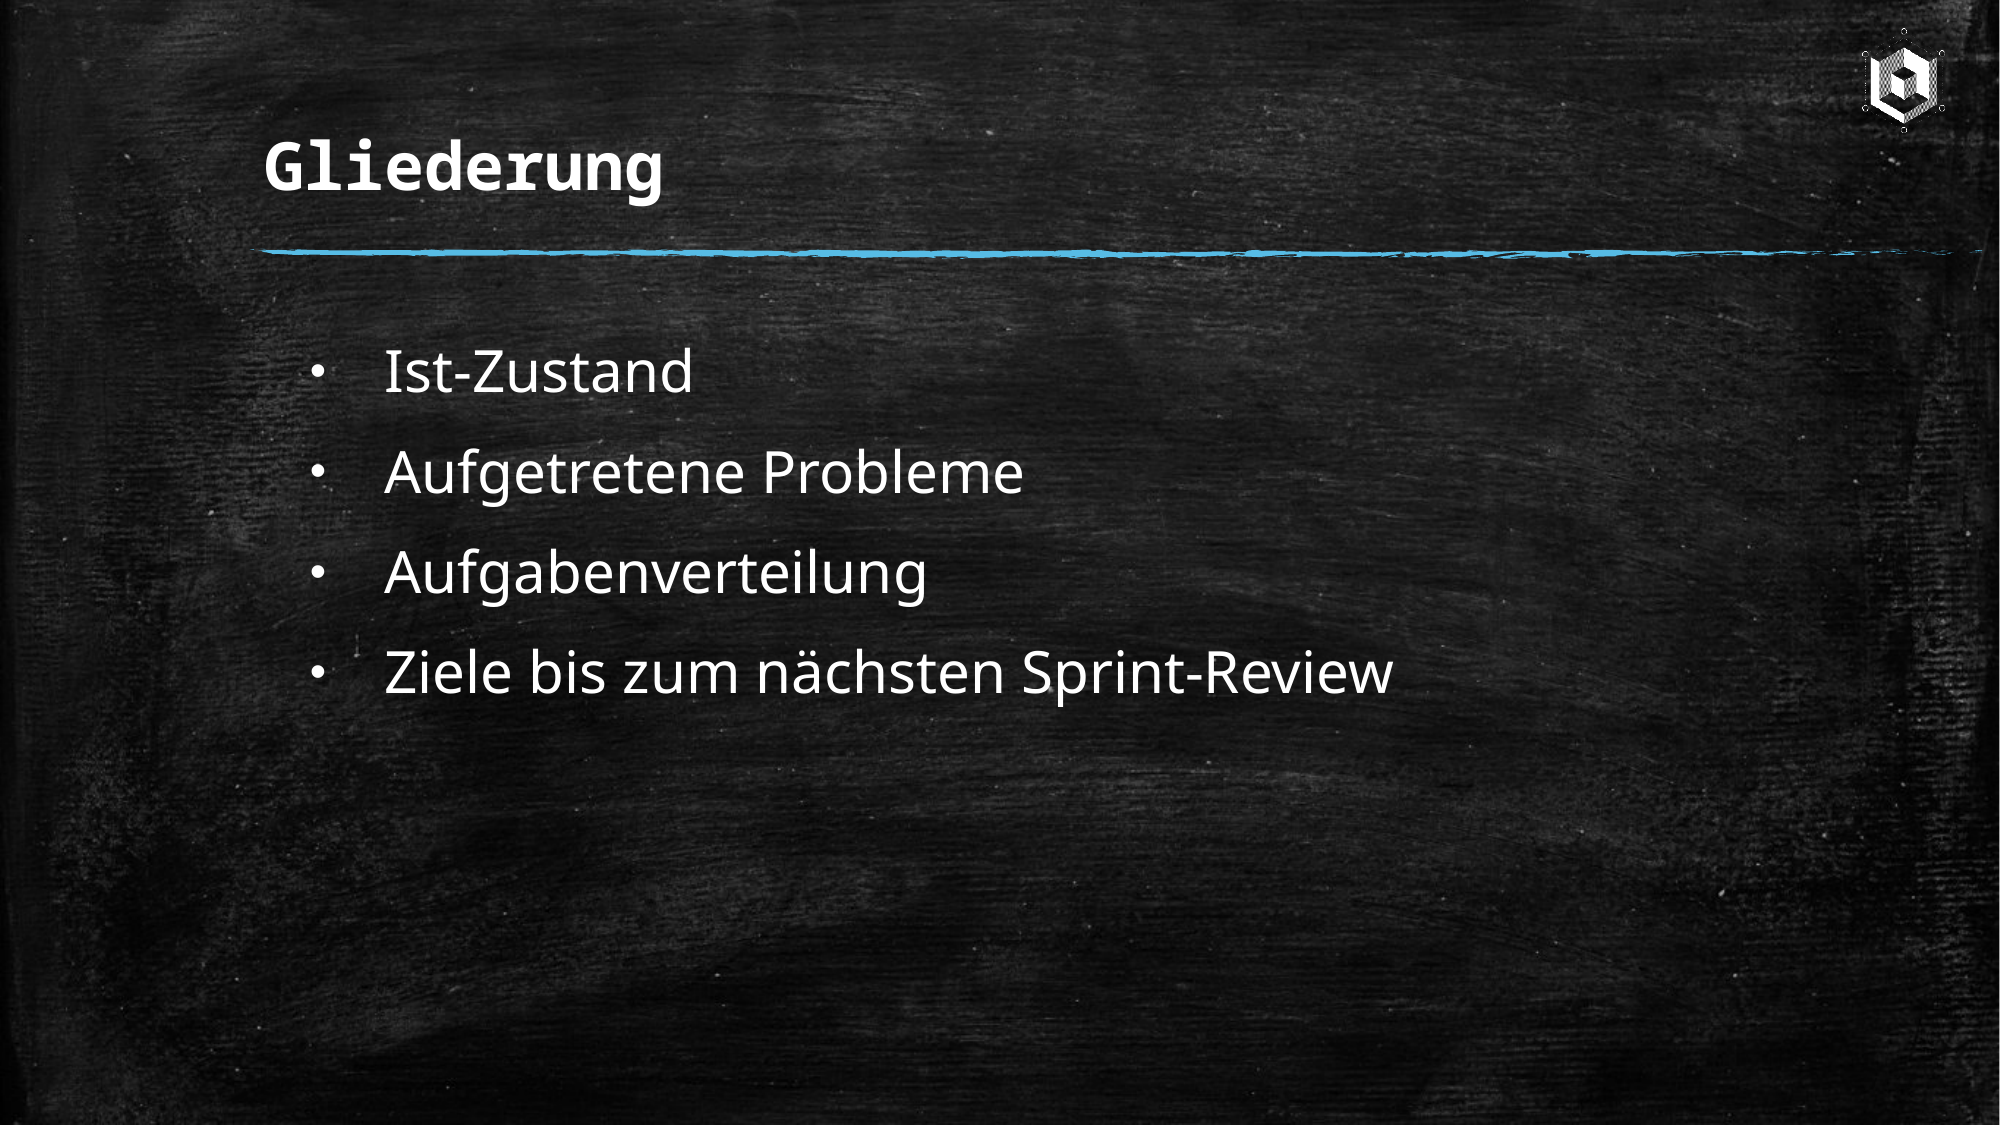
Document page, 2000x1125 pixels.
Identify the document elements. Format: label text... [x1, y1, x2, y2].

picture [1862, 28, 1945, 133]
list Ist-Zustand Aufgetretene Probleme Aufgabenverteilung Ziele bis zum nächsten Sprint-Review [249, 335, 1750, 1035]
title Gliederung [249, 45, 1750, 213]
